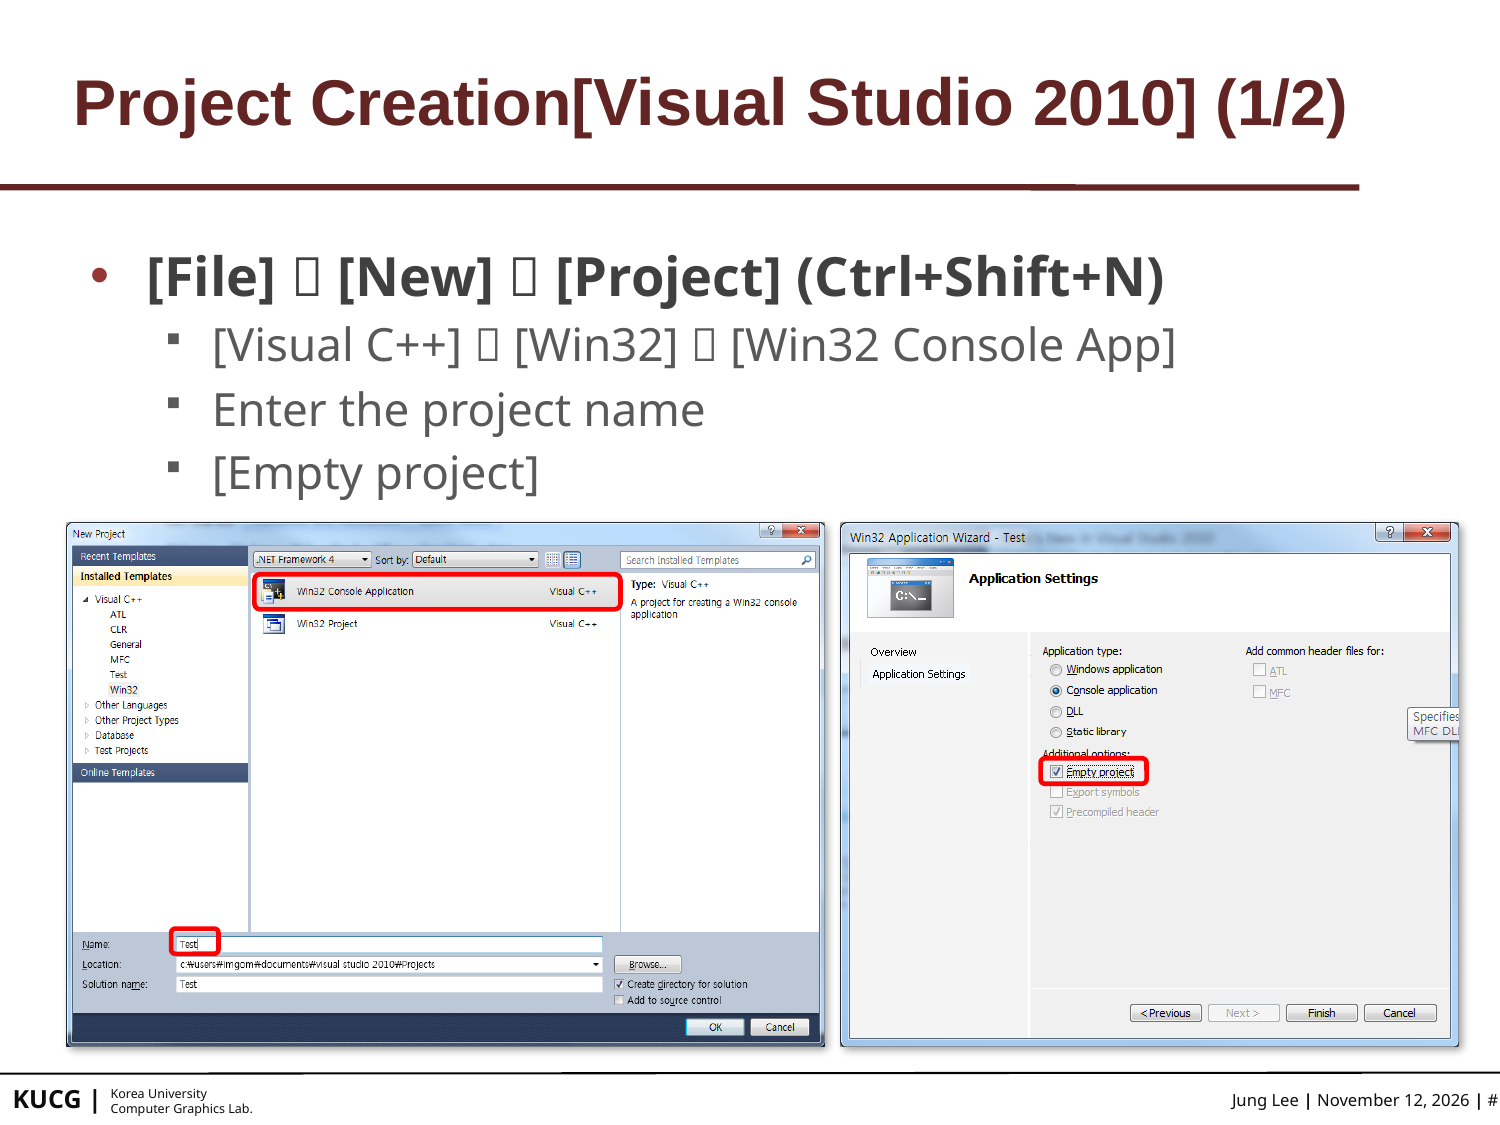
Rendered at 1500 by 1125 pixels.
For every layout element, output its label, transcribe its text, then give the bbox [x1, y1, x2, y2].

list [File]  [New]  [Project] (Ctrl+Shift+N) [Visual C++]  [Win32]  [Win32 Console App] Enter the project name [Empty project] [75, 234, 1425, 531]
picture [840, 522, 1459, 1048]
picture [66, 522, 825, 1048]
title Project Creation[Visual Studio 2010] (1/2) [44, 33, 1395, 164]
